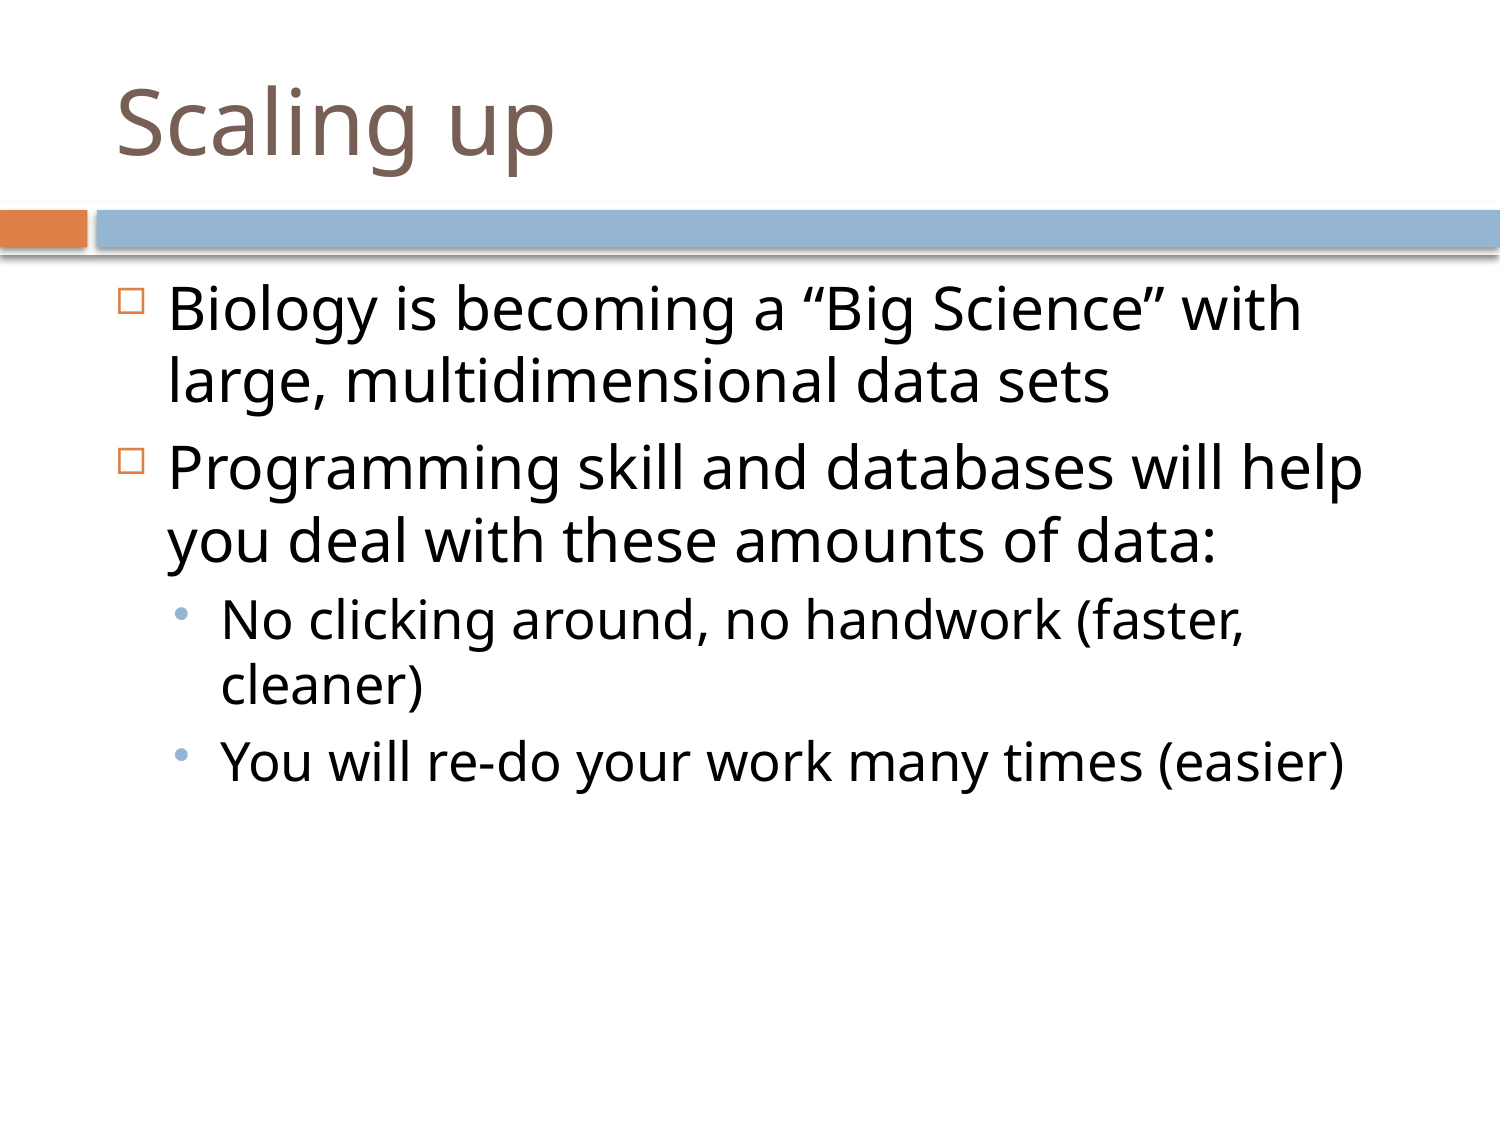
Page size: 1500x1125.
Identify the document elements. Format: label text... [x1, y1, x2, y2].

title Scaling up [100, 37, 1438, 200]
list Biology is becoming a “Big Science” with large, multidimensional data sets Programming skill and databases will help you deal with these amounts of data: No clicking around, no handwork (faster, cleaner) You will re-do your work many times (easier) [100, 262, 1438, 1000]
